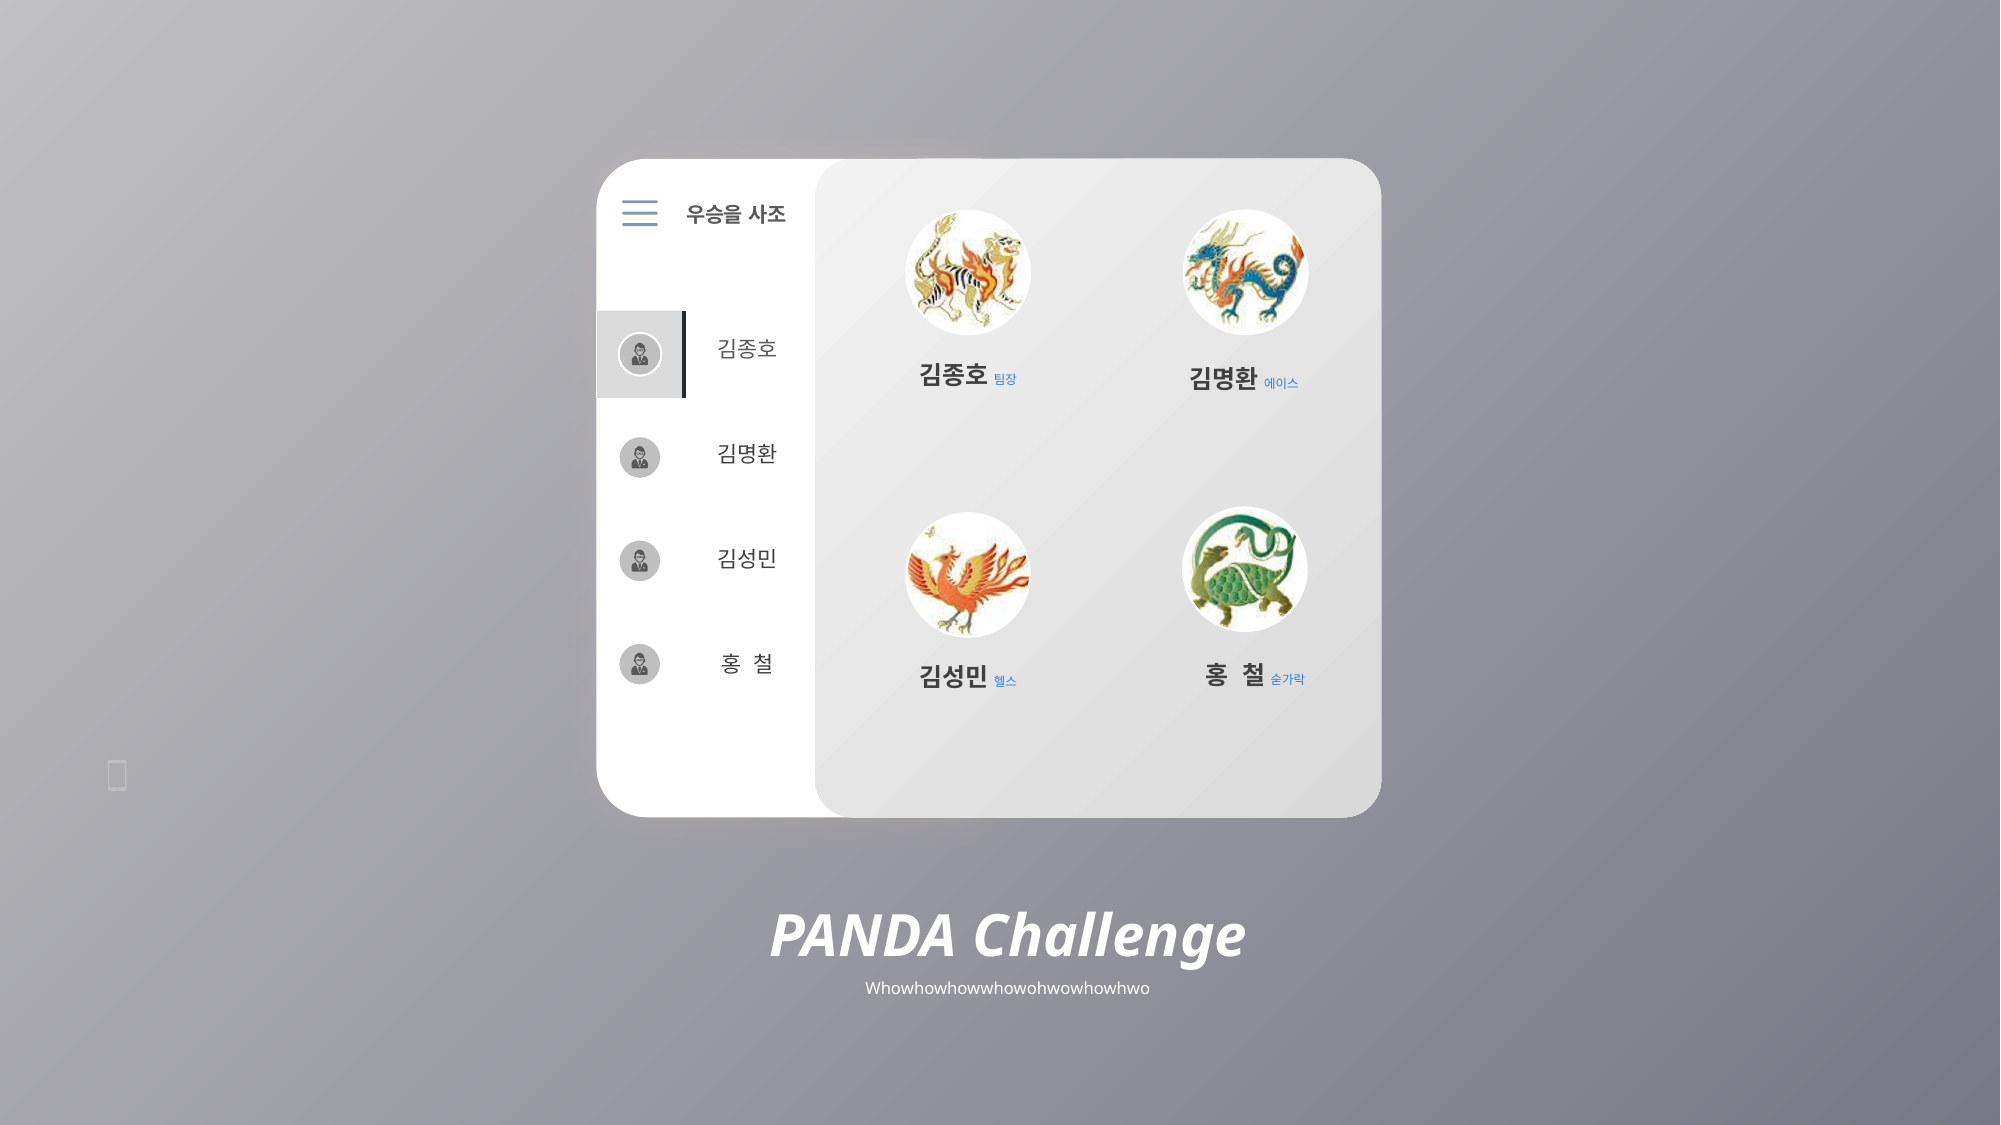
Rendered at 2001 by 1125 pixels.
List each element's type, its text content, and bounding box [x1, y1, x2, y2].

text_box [883, 513, 1054, 700]
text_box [618, 642, 662, 686]
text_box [596, 158, 982, 818]
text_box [1179, 507, 1331, 698]
text_box PANDA Challenge Whowhowhowwhowohwowhowhwo [569, 855, 1447, 1006]
text_box [847, 157, 1383, 819]
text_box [883, 210, 1054, 399]
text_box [618, 332, 662, 376]
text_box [618, 539, 662, 583]
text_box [1160, 210, 1331, 402]
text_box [618, 436, 662, 479]
text_box [107, 759, 127, 792]
